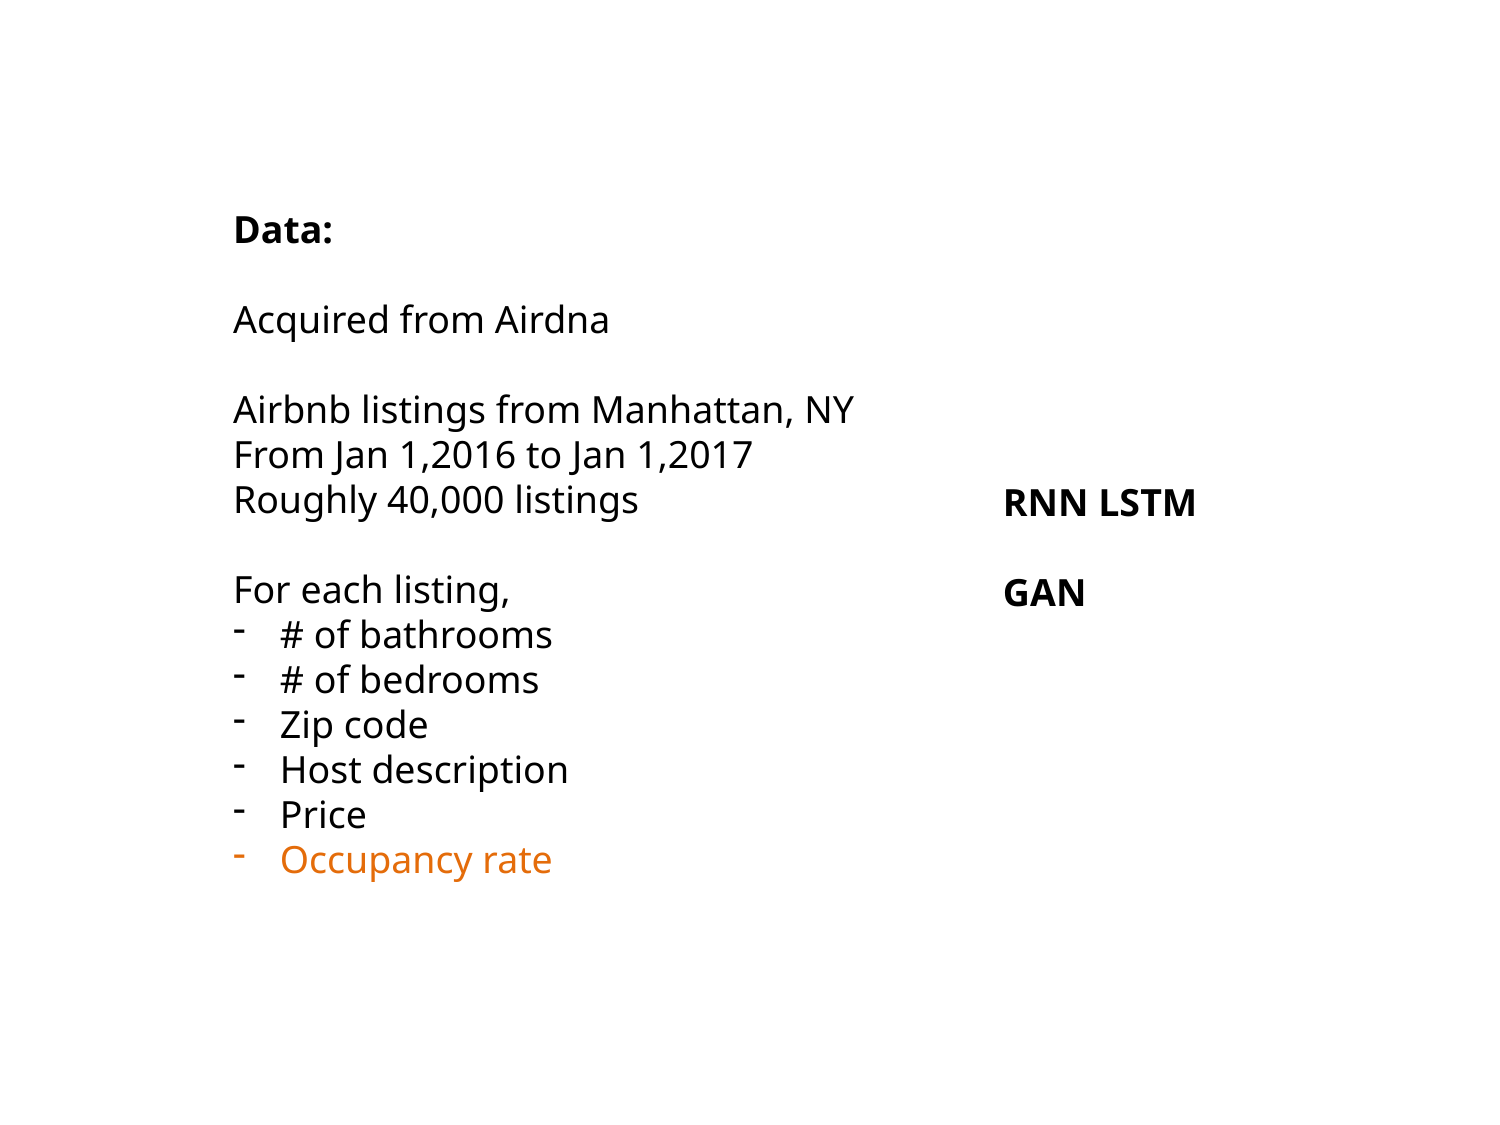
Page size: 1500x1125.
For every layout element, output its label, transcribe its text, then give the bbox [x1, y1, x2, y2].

text_box RNN LSTM GAN [988, 471, 1213, 622]
text_box Data: Acquired from Airdna Airbnb listings from Manhattan, NY From Jan 1,2016 to Jan 1,2017 Roughly 40,000 listings For each listing, # of bathrooms # of bedrooms Zip code Host description Price Occupancy rate [218, 199, 892, 934]
